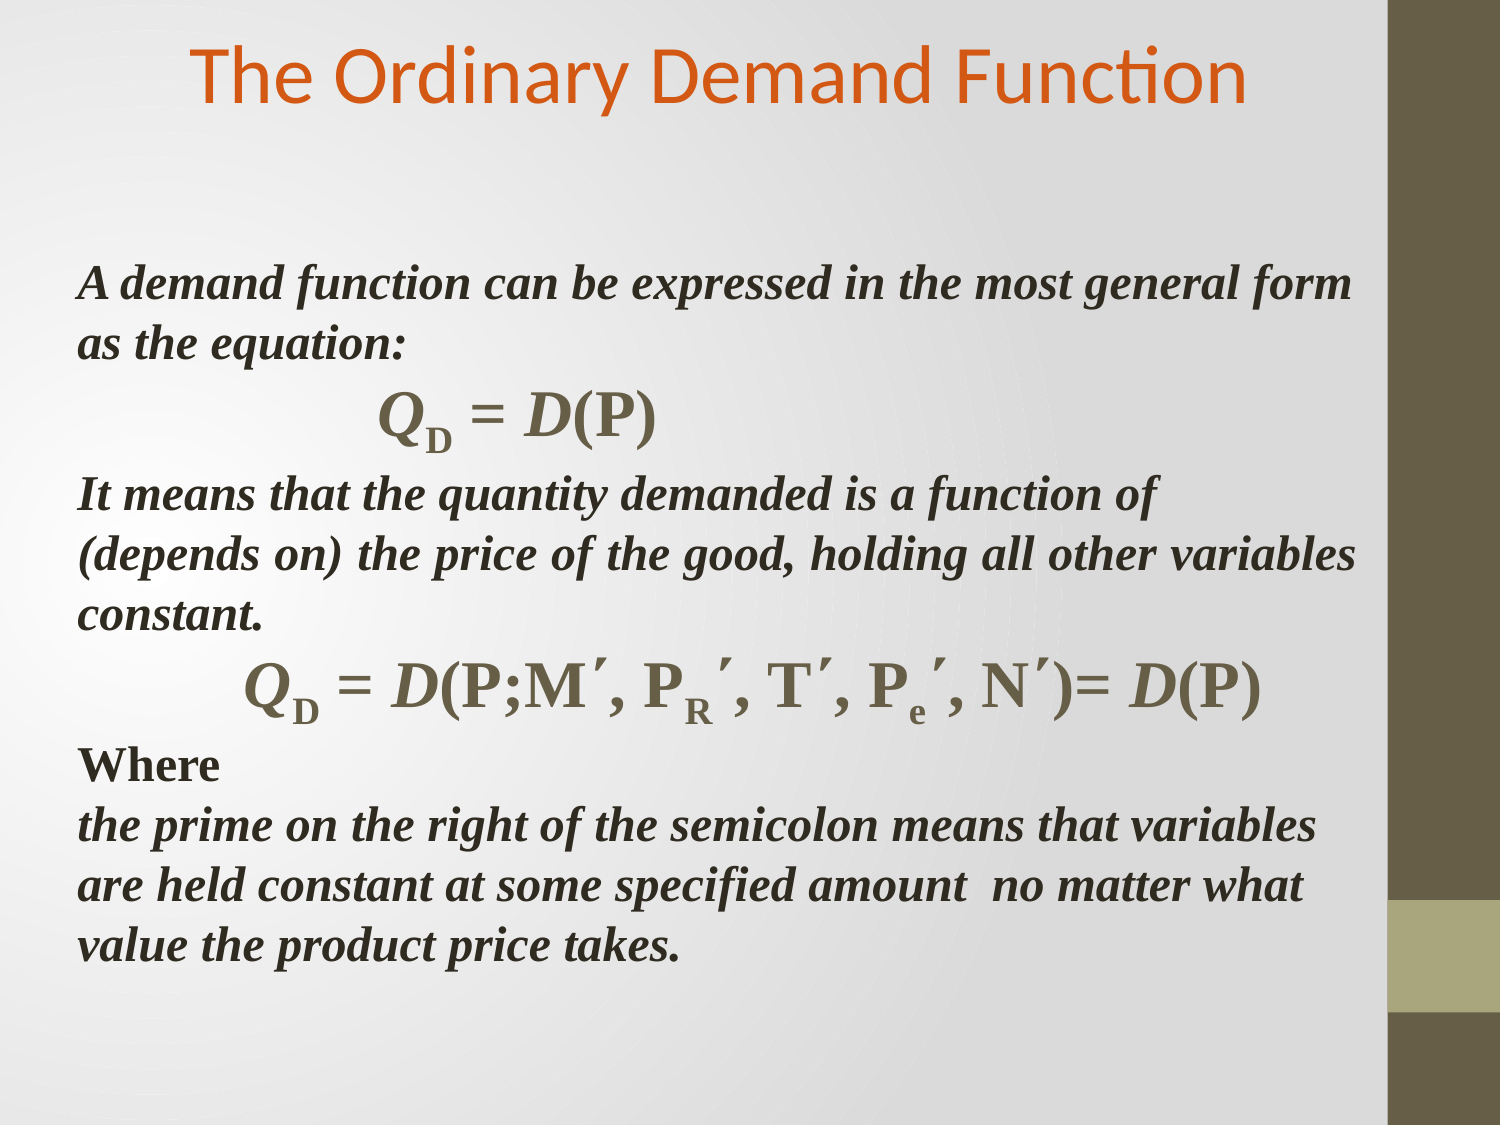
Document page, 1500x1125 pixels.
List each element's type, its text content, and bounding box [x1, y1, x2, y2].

text_box The Ordinary Demand Function [174, 12, 1499, 213]
text_box A demand function can be expressed in the most general form as the equation: QD = D(P) It means that the quantity demanded is a function of (depends on) the price of the good, holding all other variables constant. QD = D(P;M΄, PR΄, T΄, Pe΄, N΄)= D(P) Where the prime on the right of the semicolon means that variables are held constant at some specified amount no matter what value the product price takes. [62, 162, 1373, 1040]
